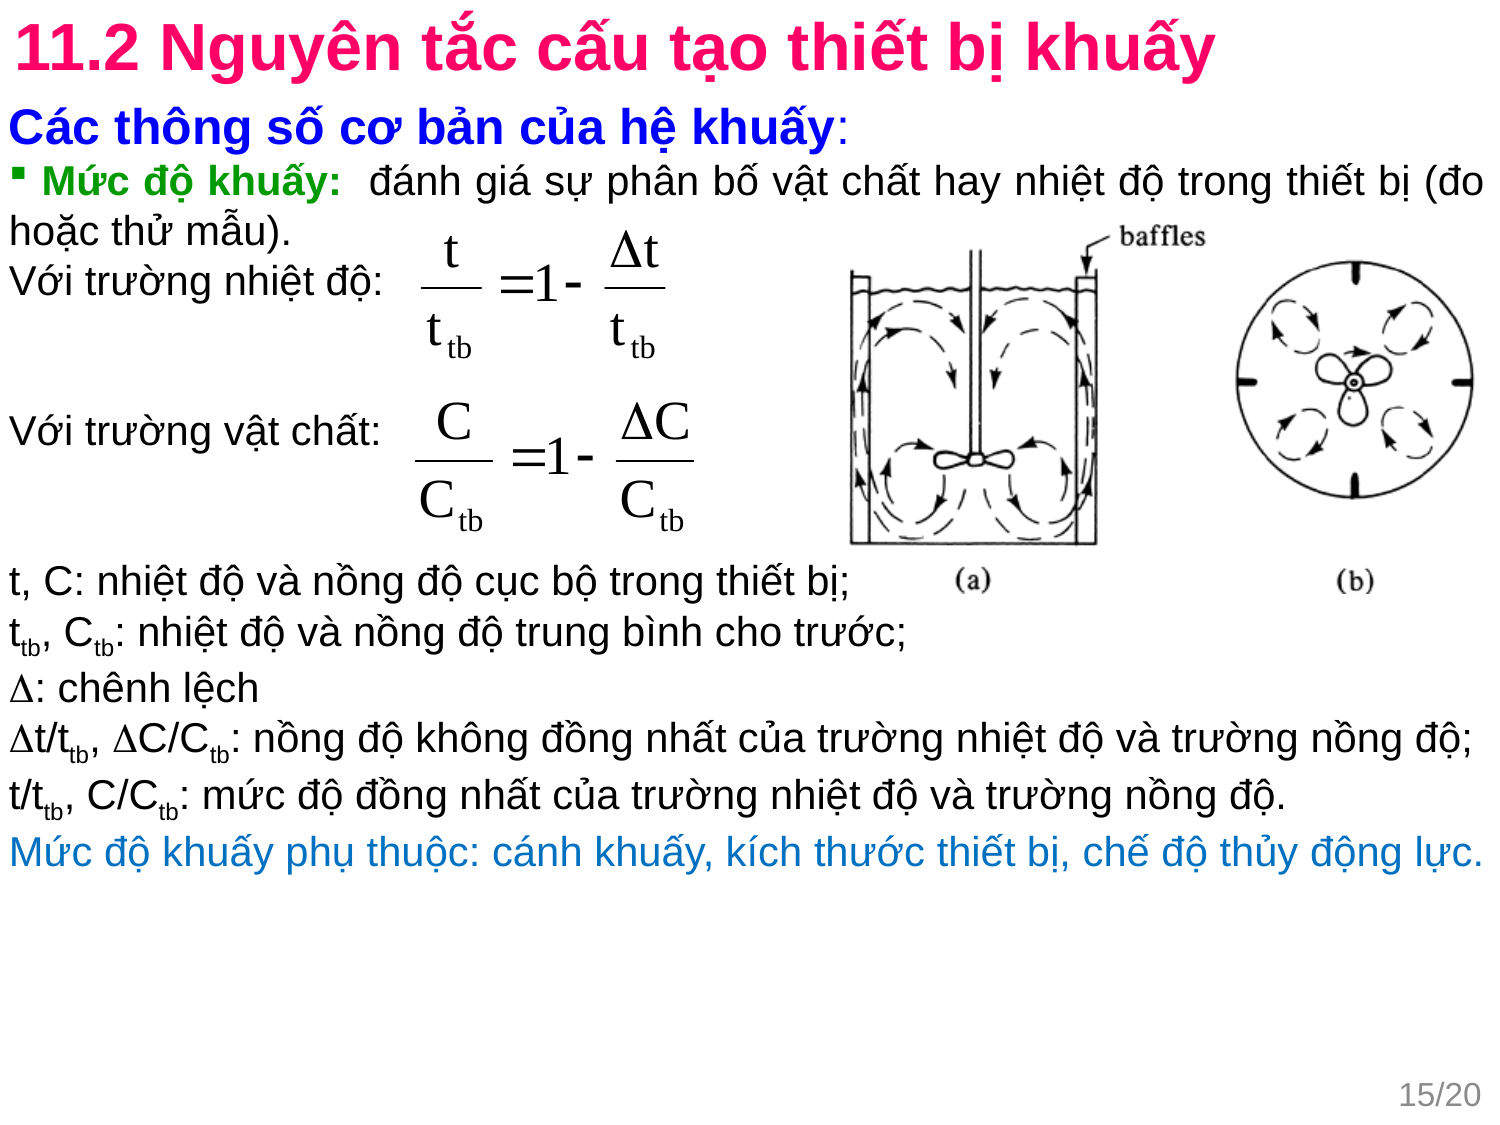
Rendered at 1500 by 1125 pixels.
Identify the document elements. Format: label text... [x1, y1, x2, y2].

picture [849, 224, 1476, 594]
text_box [406, 386, 707, 544]
text_box Các thông số cơ bản của hệ khuấy: Mức độ khuấy: đánh giá sự phân bố vật chất hay nhiệt độ trong thiết bị (đo hoặc thử mẫu). Với trường nhiệt độ: Với trường vật chất: t, C: nhiệt độ và nồng độ cục bộ trong thiết bị; ttb, Ctb: nhiệt độ và nồng độ trung bình cho trước; : chênh lệch t/ttb, C/Ctb: nồng độ không đồng nhất của trường nhiệt độ và trường nồng độ; t/ttb, C/Ctb: mức độ đồng nhất của trường nhiệt độ và trường nồng độ. Mức độ khuấy phụ thuộc: cánh khuấy, kích thước thiết bị, chế độ thủy động lực. [0, 86, 1500, 883]
slide_number 15/20 [1146, 1063, 1497, 1124]
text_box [412, 214, 676, 372]
text_box 11.2 Nguyên tắc cấu tạo thiết bị khuấy [0, 0, 1500, 86]
